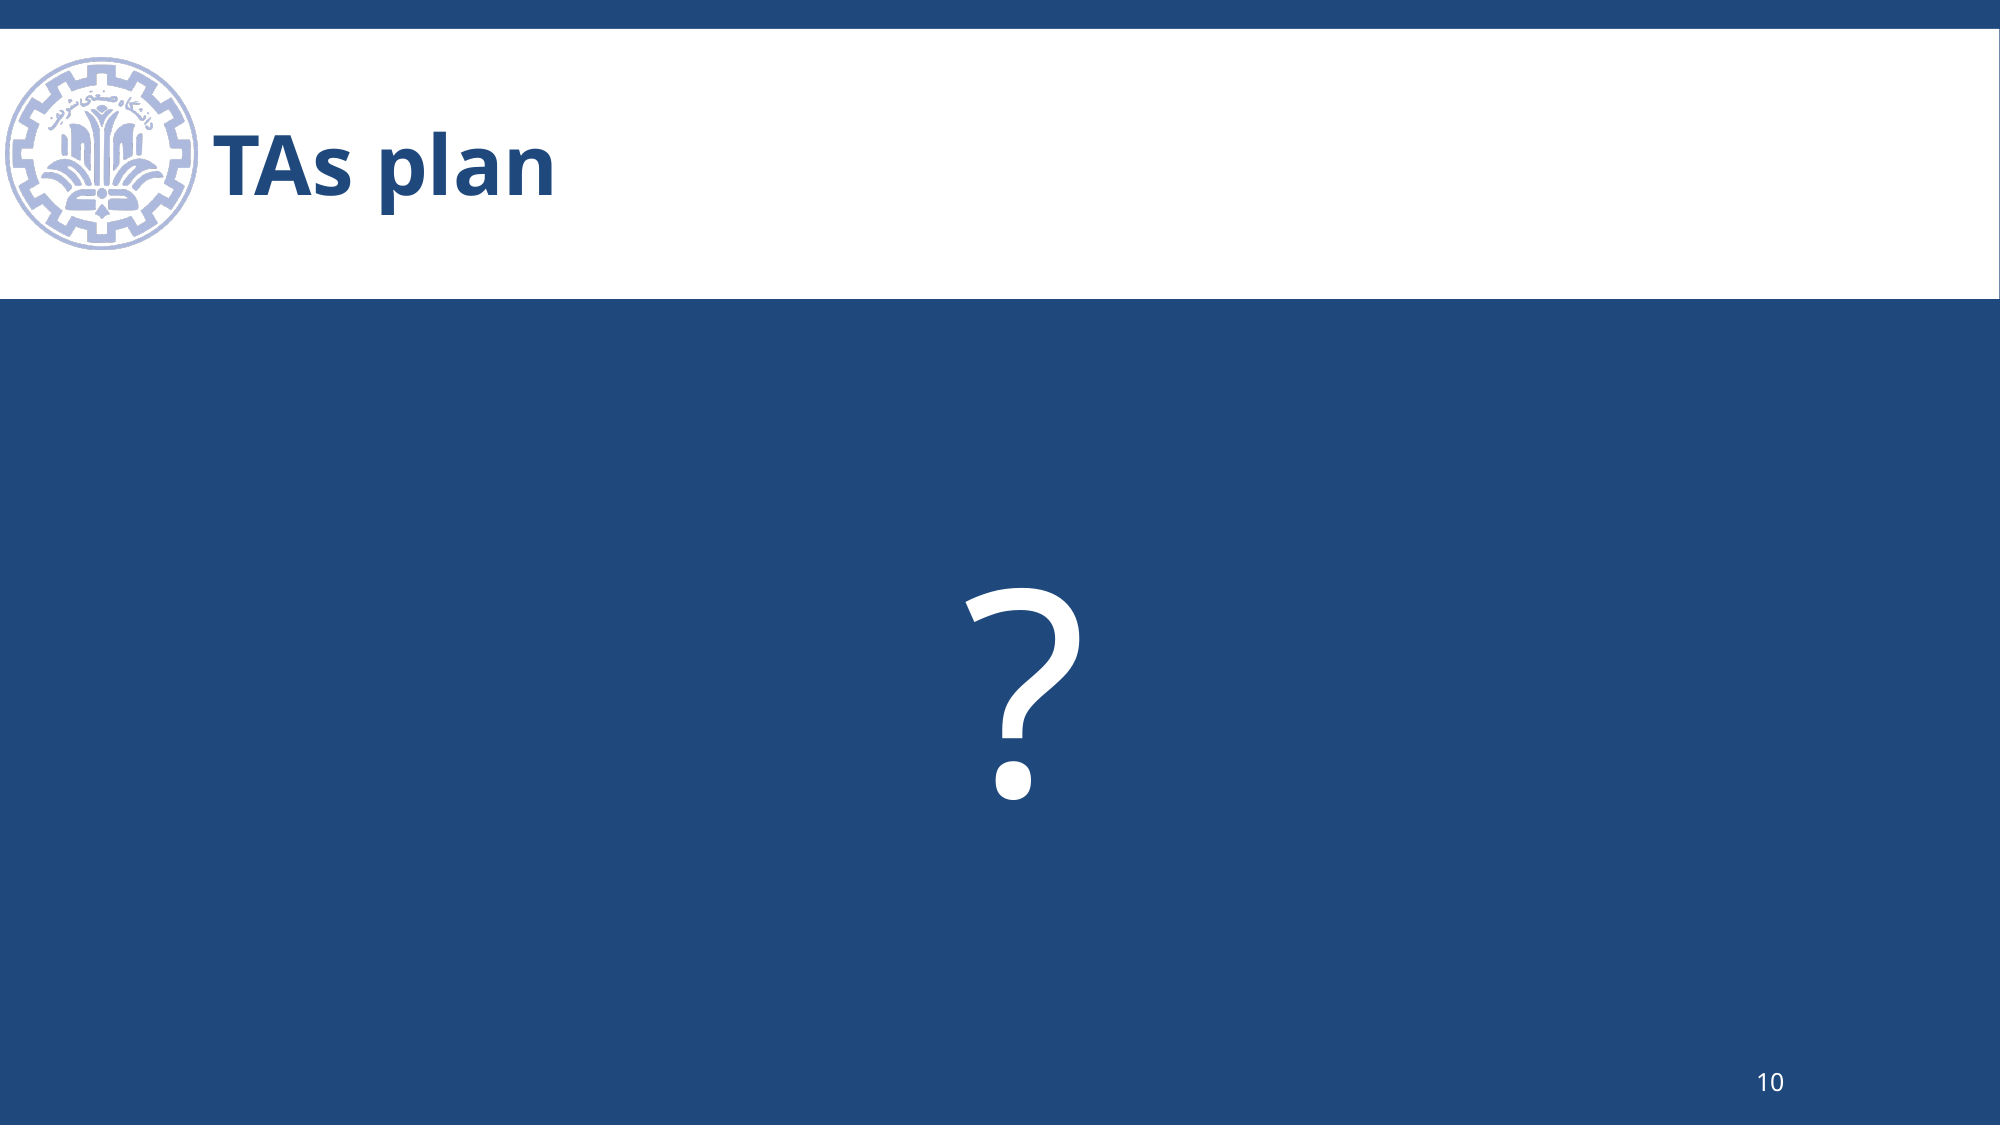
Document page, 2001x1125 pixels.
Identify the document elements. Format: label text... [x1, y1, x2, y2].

slide_number 10 [1748, 1053, 1904, 1114]
list ? [197, 329, 1803, 1020]
title TAs plan [197, 46, 1803, 295]
